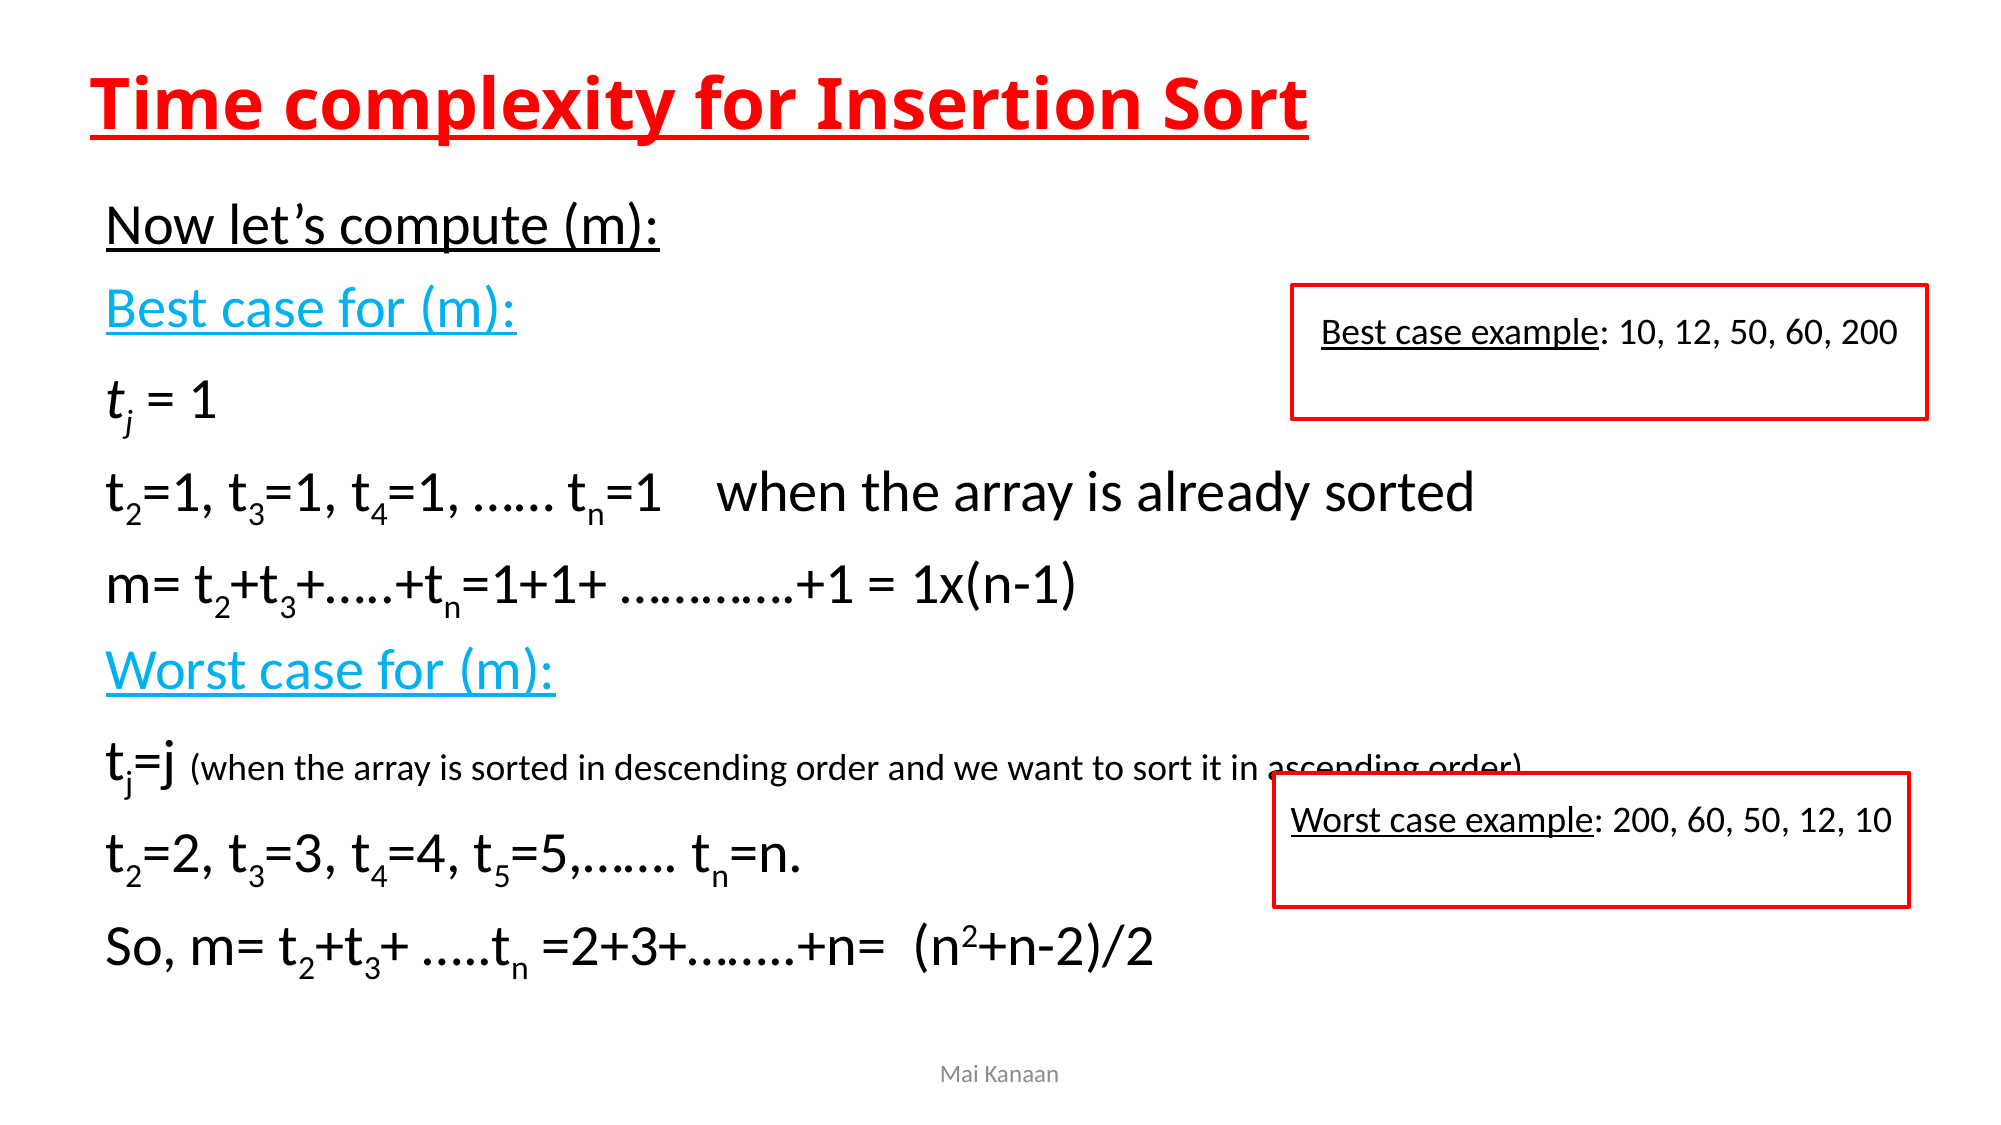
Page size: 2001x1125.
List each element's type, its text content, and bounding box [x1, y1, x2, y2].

text_box Best case example: 10, 12, 50, 60, 200 [1290, 283, 1929, 421]
text_box Now let’s compute (m): Best case for (m): tj = 1 t2=1, t3=1, t4=1, …… tn=1 when the array is already sorted m= t2+t3+…..+tn=1+1+ ………….+1 = 1x(n-1) Worst case for (m): tj=j (when the array is sorted in descending order and we want to sort it in ascending order) t2=2, t3=3, t4=4, t5=5,……. tn=n. So, m= t2+t3+ …..tn =2+3+……..+n= (n2+n-2)/2 [90, 186, 1928, 1098]
text_box Worst case example: 200, 60, 50, 12, 10 [1272, 771, 1911, 909]
text_box Time complexity for Insertion Sort [75, 59, 1863, 153]
text_box Mai Kanaan [662, 1042, 1338, 1103]
